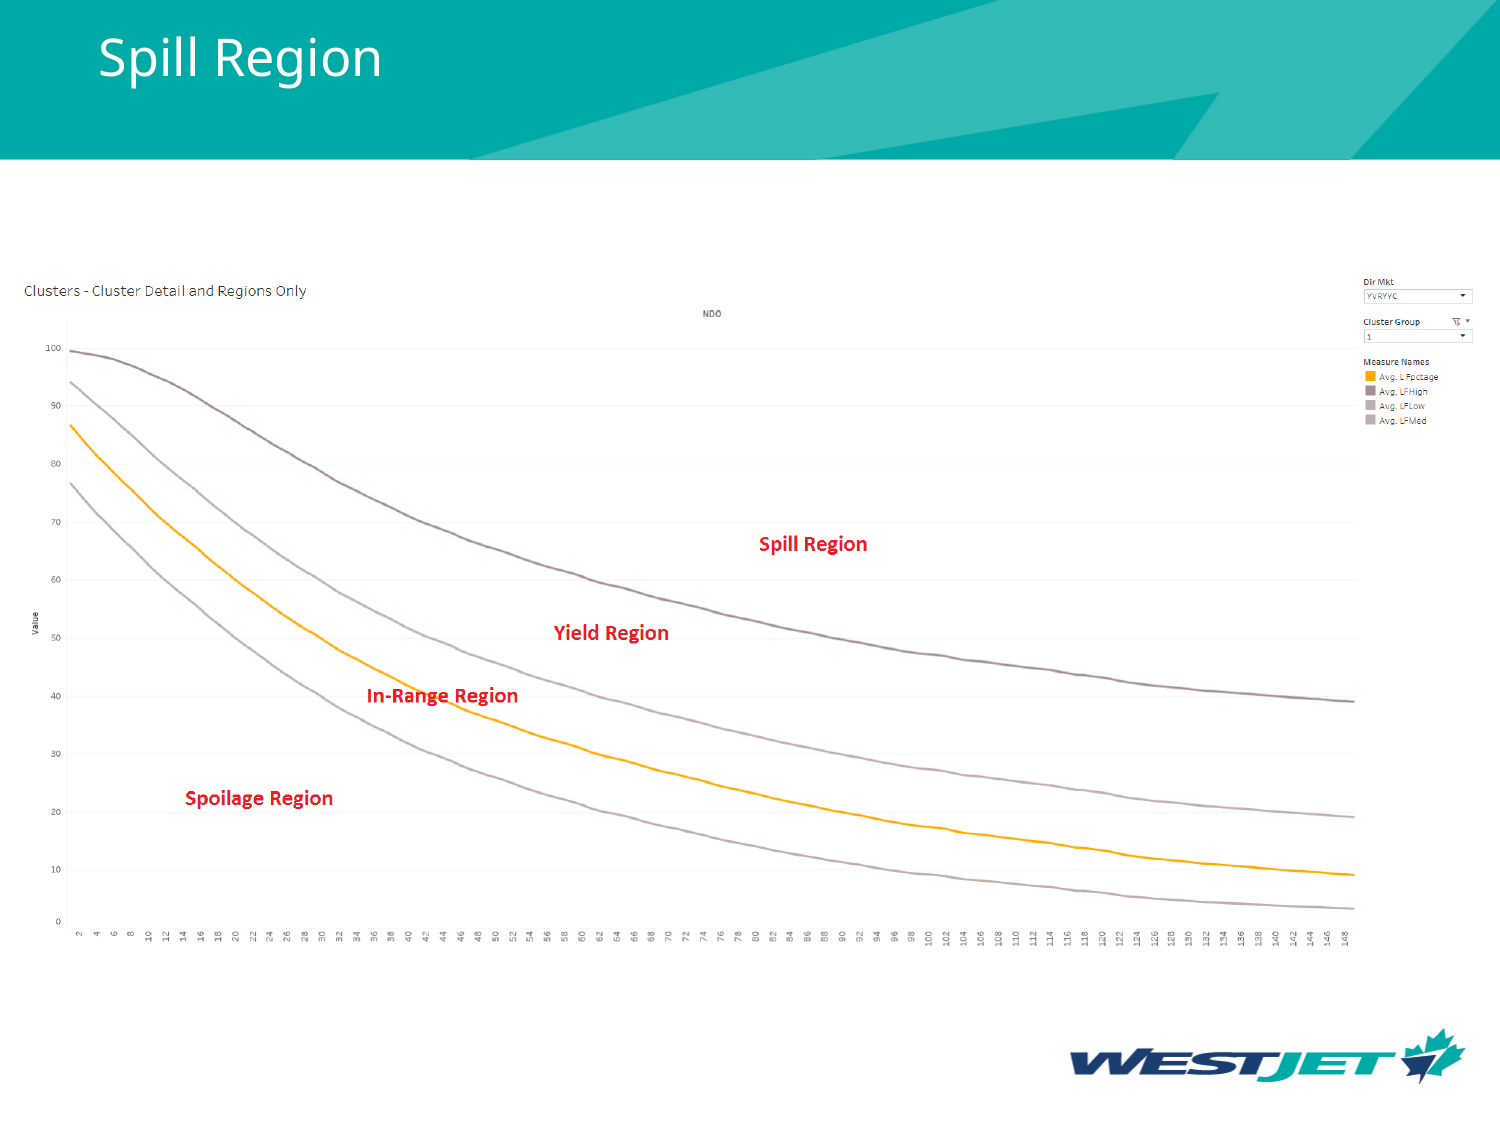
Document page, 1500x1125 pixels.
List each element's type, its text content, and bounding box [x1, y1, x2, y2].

title Spill Region [83, 16, 1434, 95]
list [20, 274, 1480, 951]
picture [0, 0, 1500, 1125]
